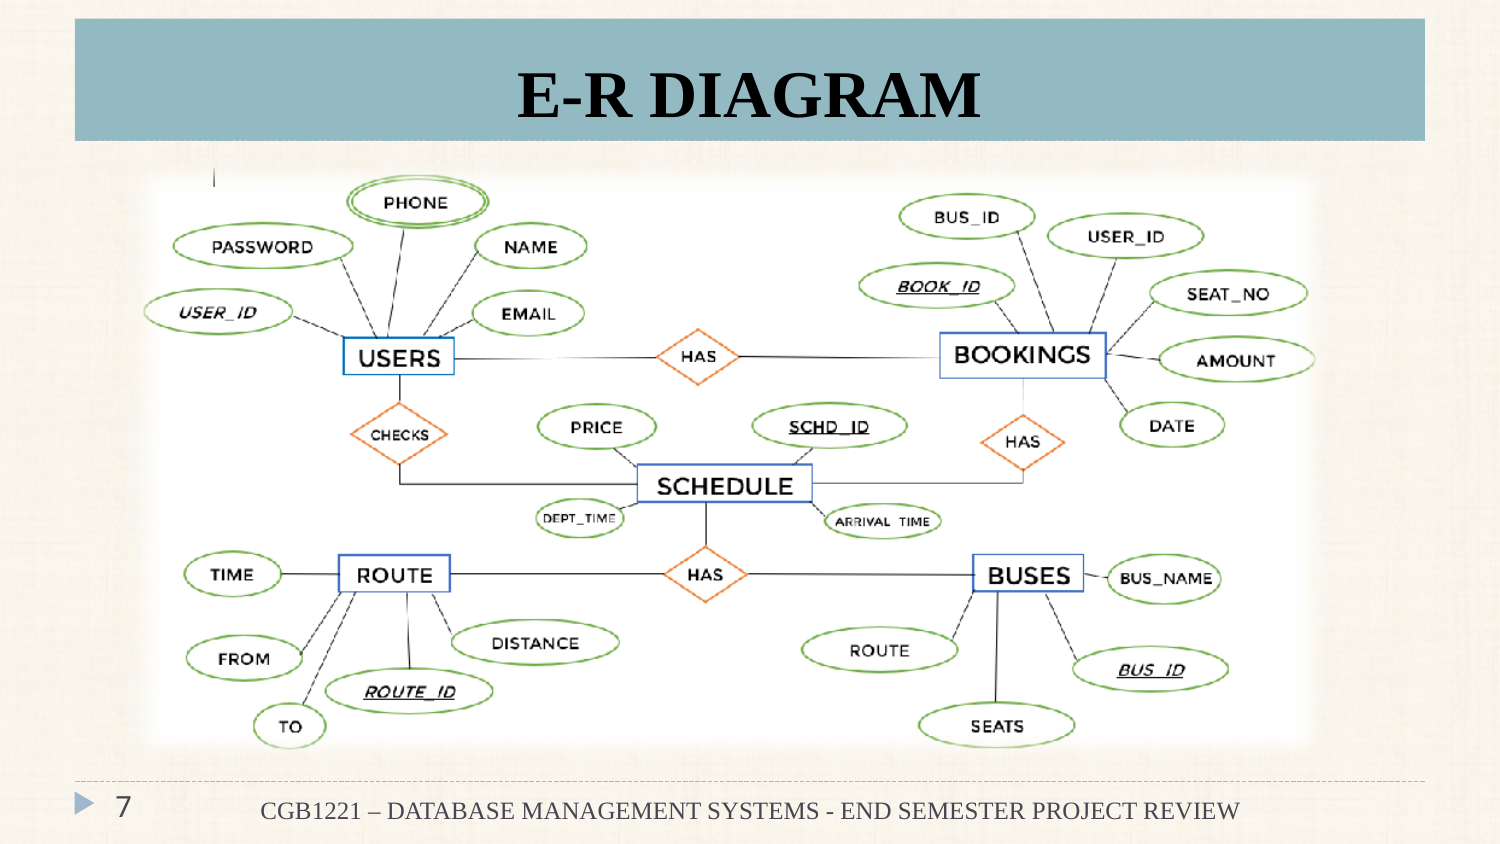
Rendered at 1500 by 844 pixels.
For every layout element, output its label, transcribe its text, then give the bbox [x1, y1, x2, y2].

title E-R DIAGRAM [75, 28, 1425, 192]
text_box [74, 18, 1425, 141]
picture [0, 0, 1500, 844]
slide_number 7 [109, 788, 148, 844]
footer CGB1221 – DATABASE MANAGEMENT SYSTEMS - END SEMESTER PROJECT REVIEW [231, 795, 1269, 844]
